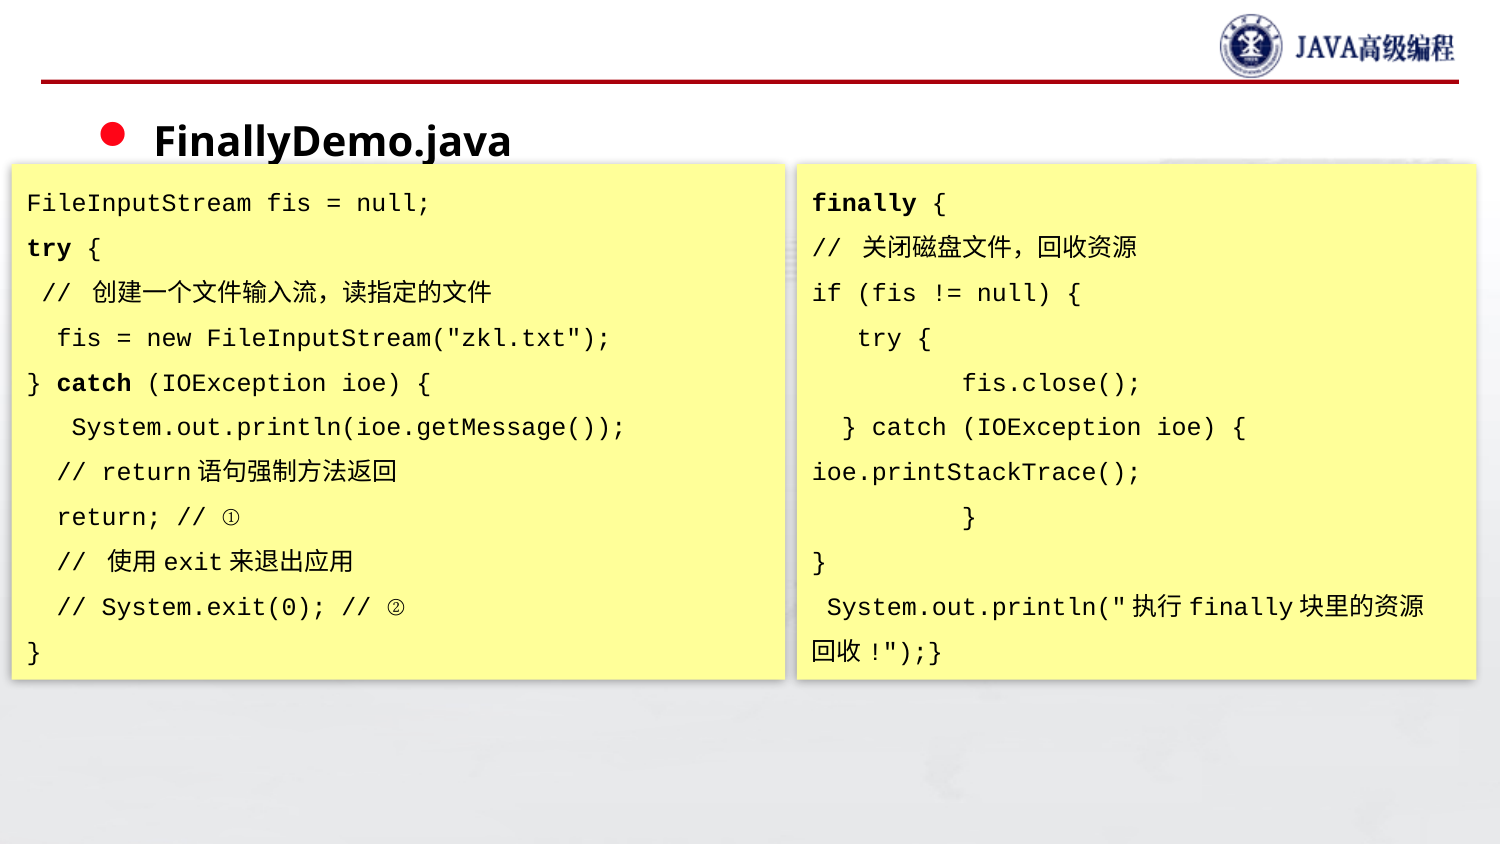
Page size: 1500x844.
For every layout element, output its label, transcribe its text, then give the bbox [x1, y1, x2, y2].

list FileInputStream fis = null; try { // 创建一个文件输入流，读指定的文件 fis = new FileInputStream("zkl.txt"); } catch (IOException ioe) { System.out.println(ioe.getMessage()); // return语句强制方法返回 return; // ① // 使用exit来退出应用 // System.exit(0); // ② } [11, 163, 786, 680]
list FinallyDemo.java [81, 81, 1429, 164]
picture [0, 1, 1500, 844]
list finally { // 关闭磁盘文件，回收资源 if (fis != null) { try { fis.close(); } catch (IOException ioe) { ioe.printStackTrace(); } } System.out.println("执行finally块里的资源 回收!");} [796, 163, 1477, 680]
